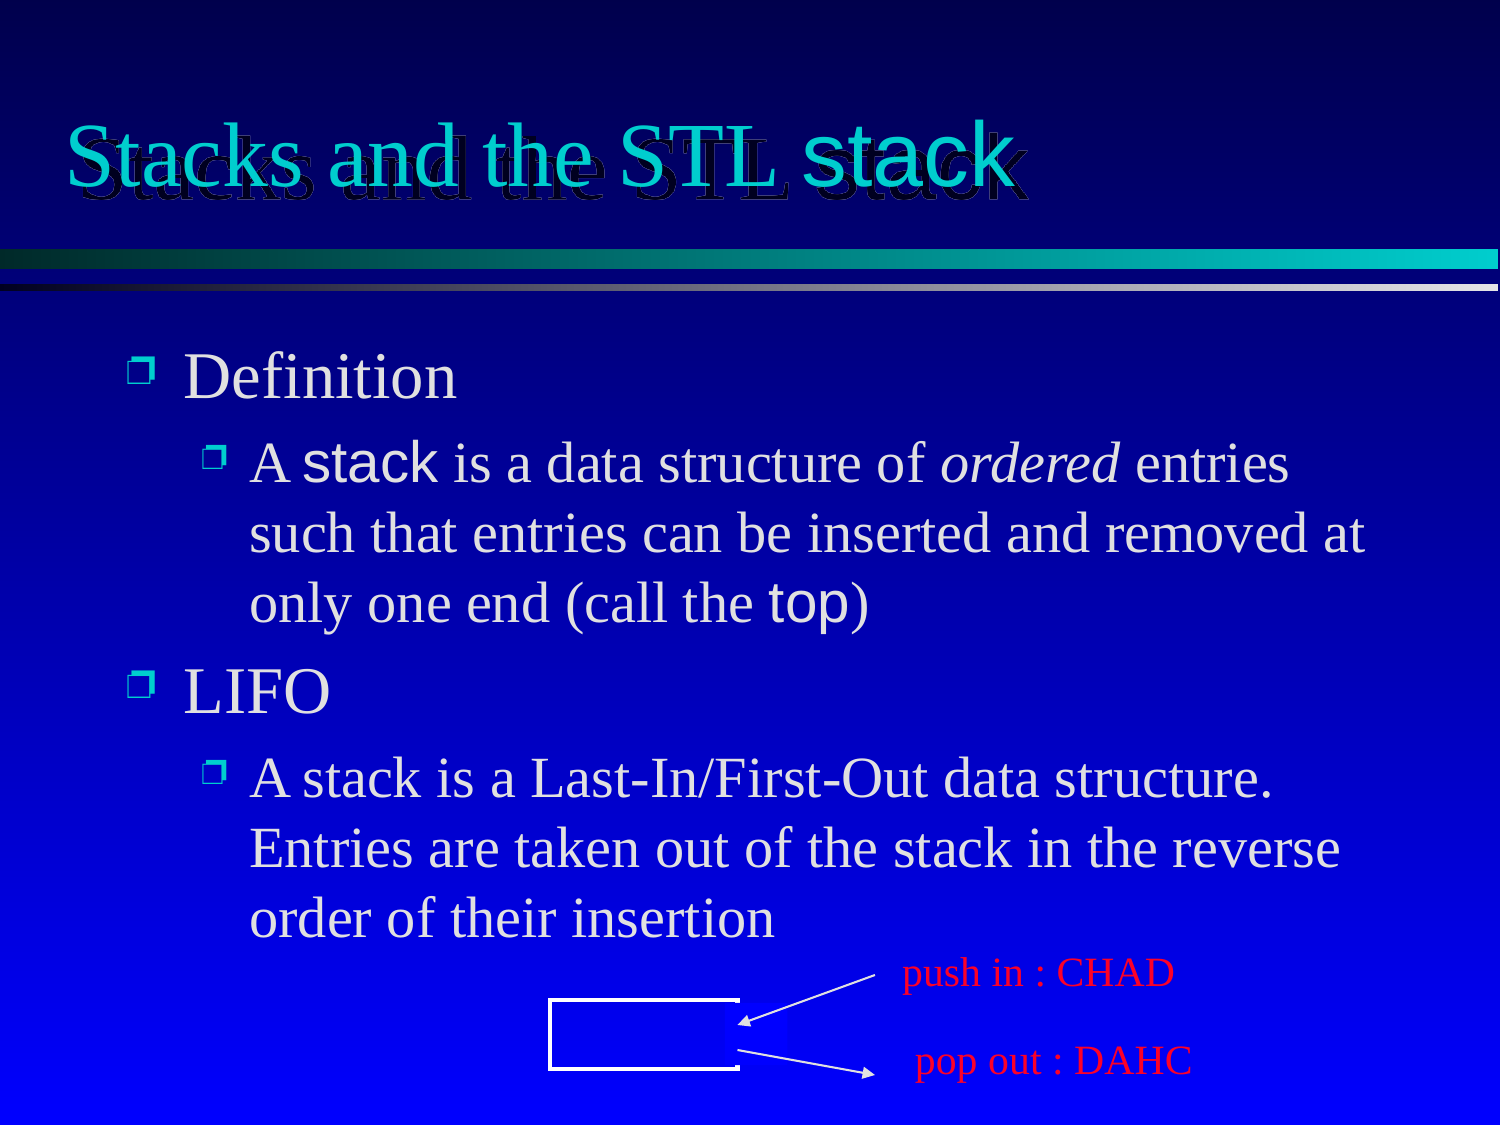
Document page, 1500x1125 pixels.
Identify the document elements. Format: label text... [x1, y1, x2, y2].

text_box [549, 937, 1263, 1091]
title Stacks and the STL stack [49, 55, 1326, 245]
list Definition A stack is a data structure of ordered entries such that entries can be inserted and removed at only one end (call the top) LIFO A stack is a Last-In/First-Out data structure. Entries are taken out of the stack in the reverse order of their insertion [111, 324, 1388, 1001]
